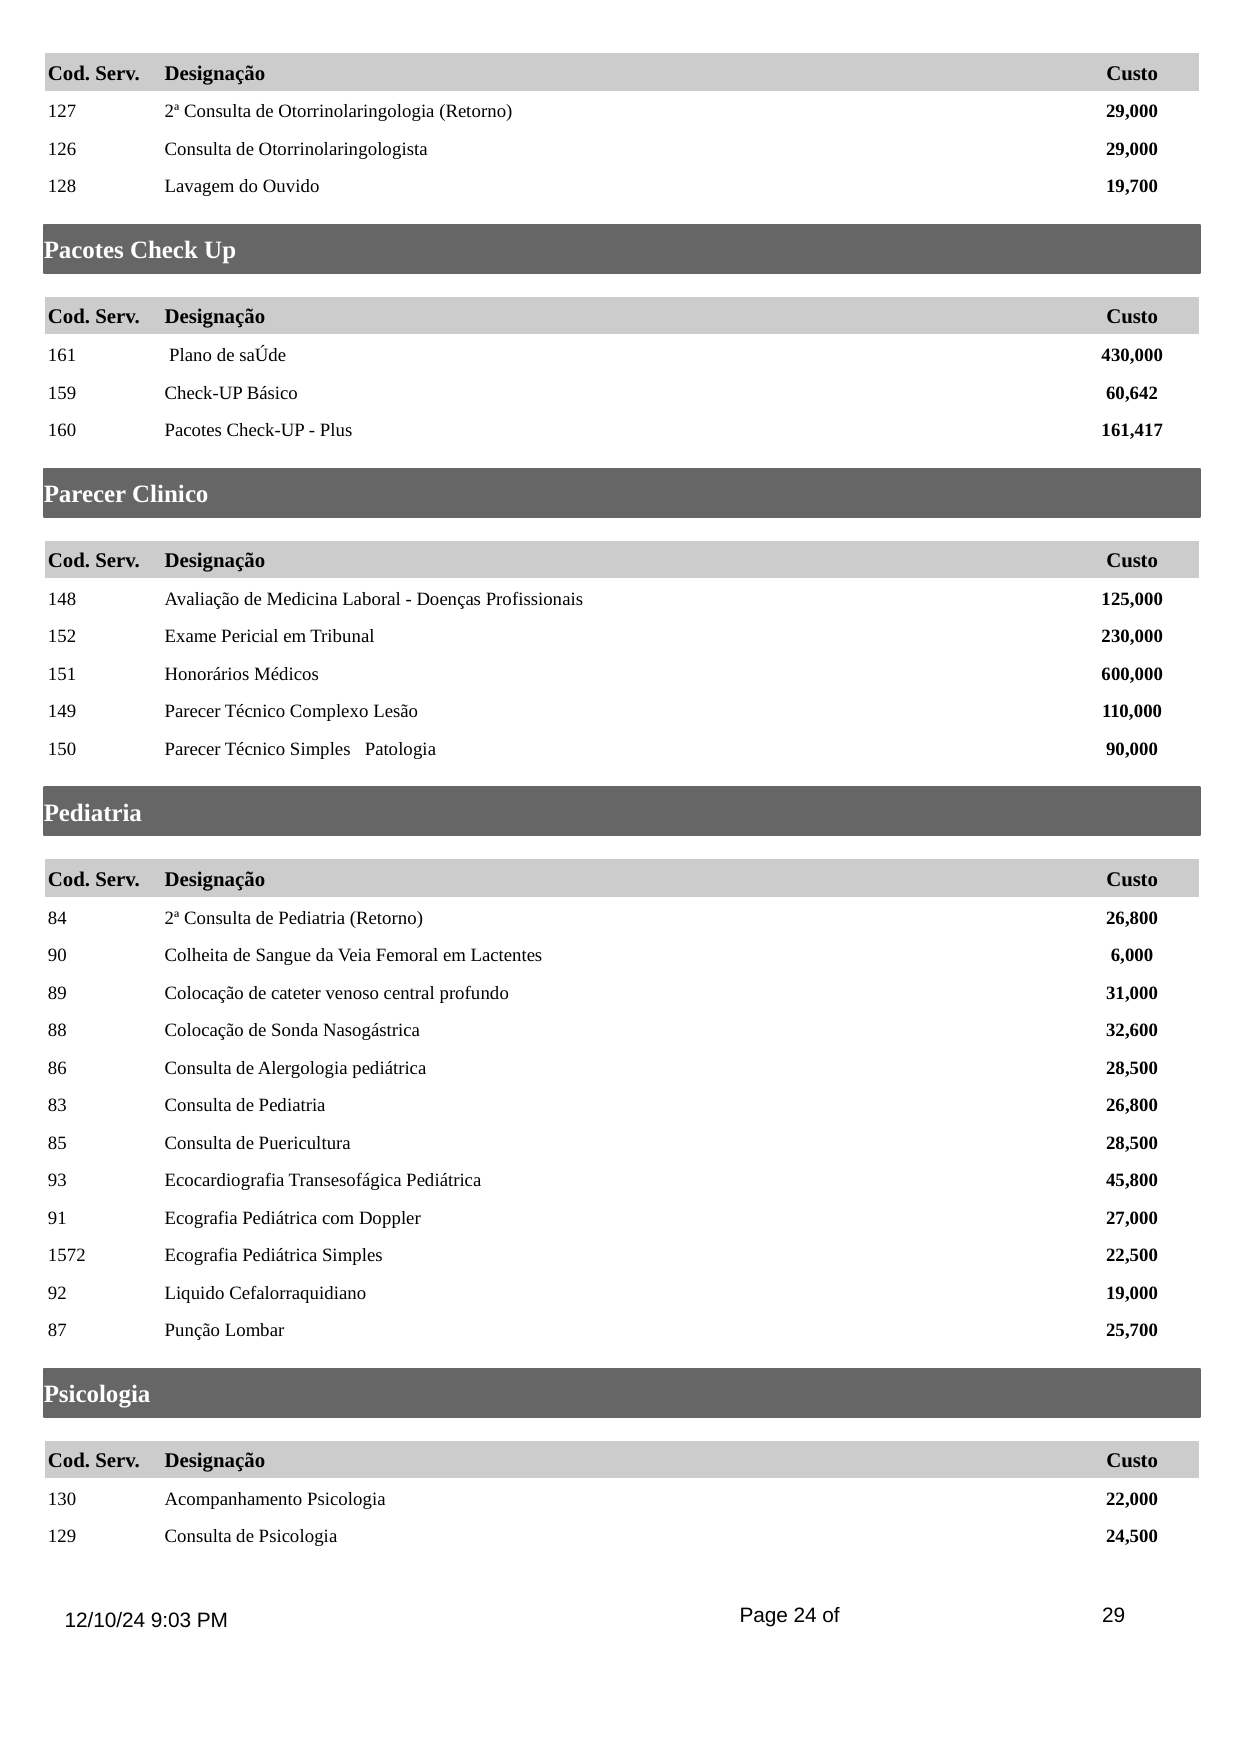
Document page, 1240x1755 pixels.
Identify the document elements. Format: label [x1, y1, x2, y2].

text_box [2, 41, 1200, 1594]
text_box [64, 1606, 500, 1646]
text_box [739, 1602, 1094, 1642]
text_box [1102, 1602, 1177, 1642]
